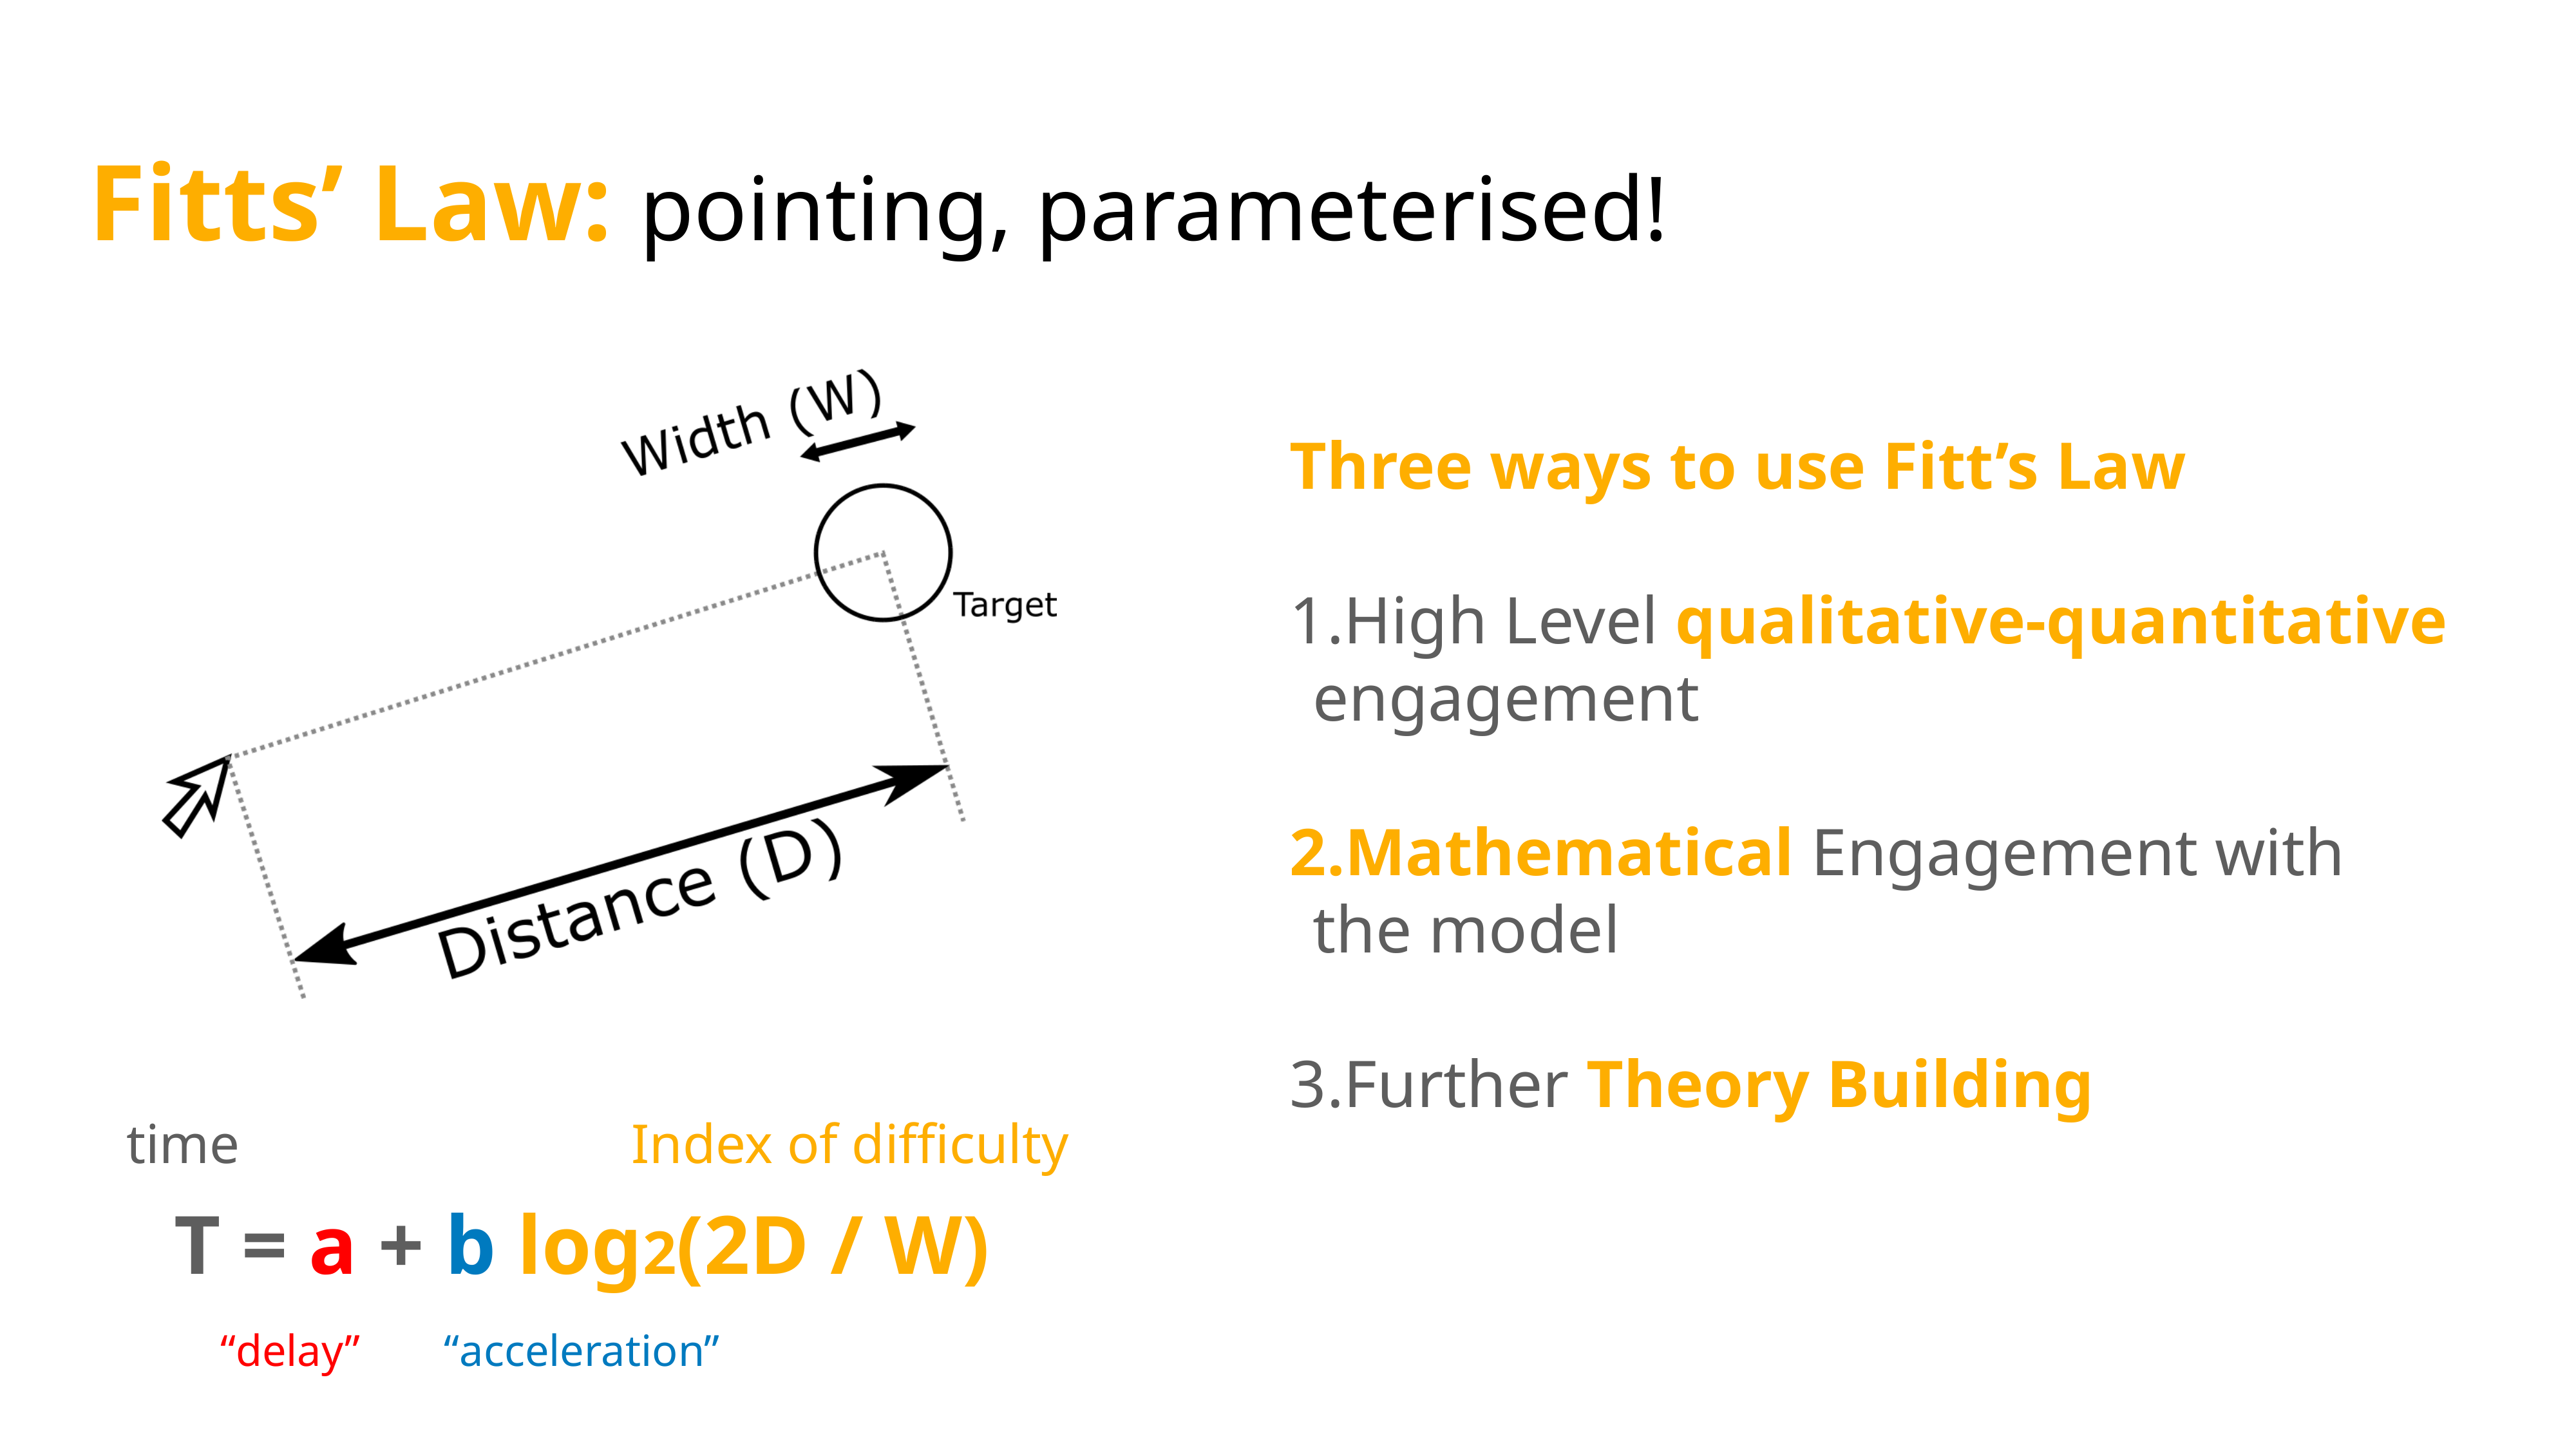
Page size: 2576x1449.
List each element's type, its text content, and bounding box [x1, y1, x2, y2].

picture [162, 366, 1057, 999]
text_box Fitts’ Law: pointing, parameterised! [84, 131, 2300, 285]
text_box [86, 1104, 1159, 1372]
text_box Three ways to use Fitt’s Law High Level qualitative-quantitative engagement Mathematical Engagement with the model Further Theory Building [1280, 420, 2459, 1125]
